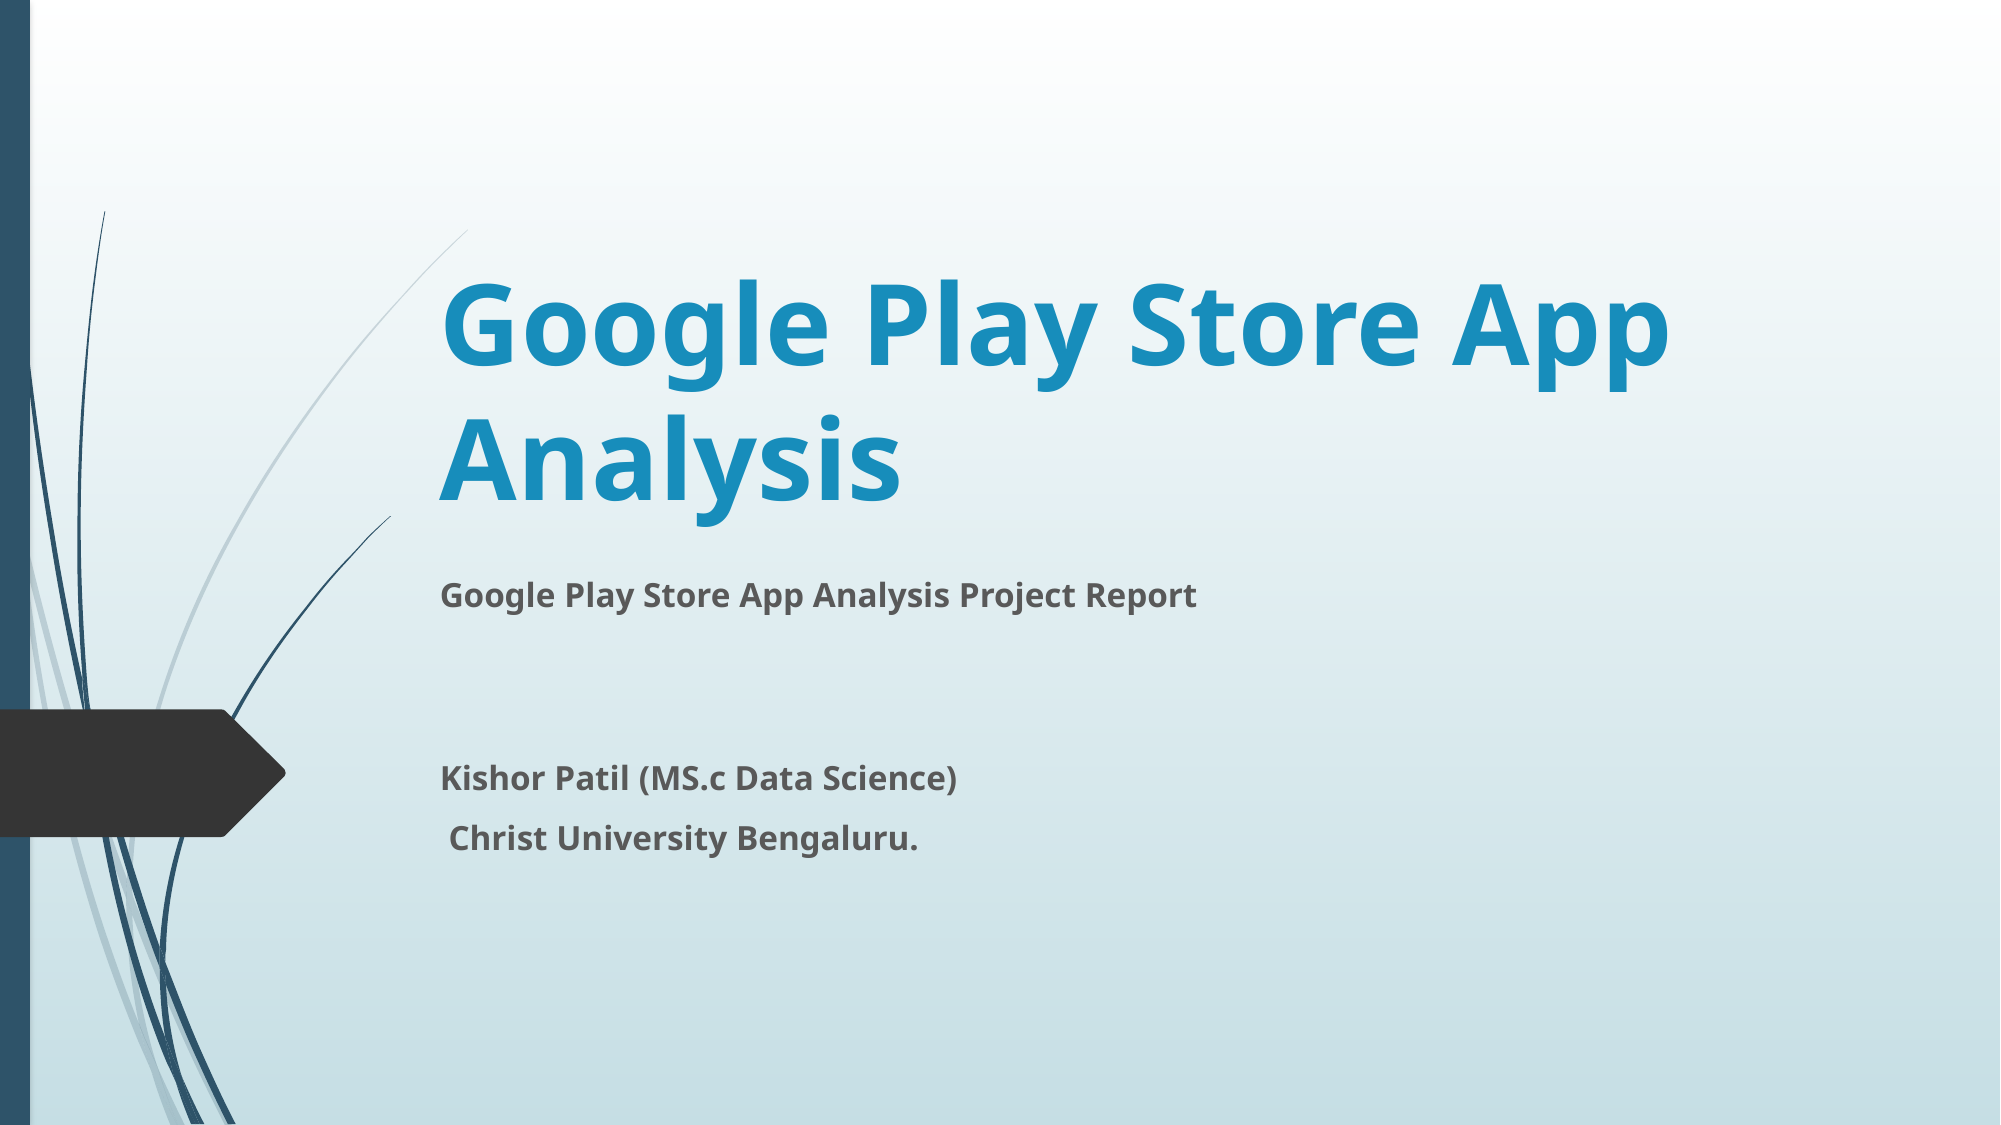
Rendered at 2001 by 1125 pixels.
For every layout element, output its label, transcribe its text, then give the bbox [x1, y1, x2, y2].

subtitle Google Play Store App Analysis Project Report Kishor Patil (MS.c Data Science) Christ University Bengaluru. [424, 567, 1888, 752]
title Google Play Store App Analysis [424, 159, 1888, 531]
